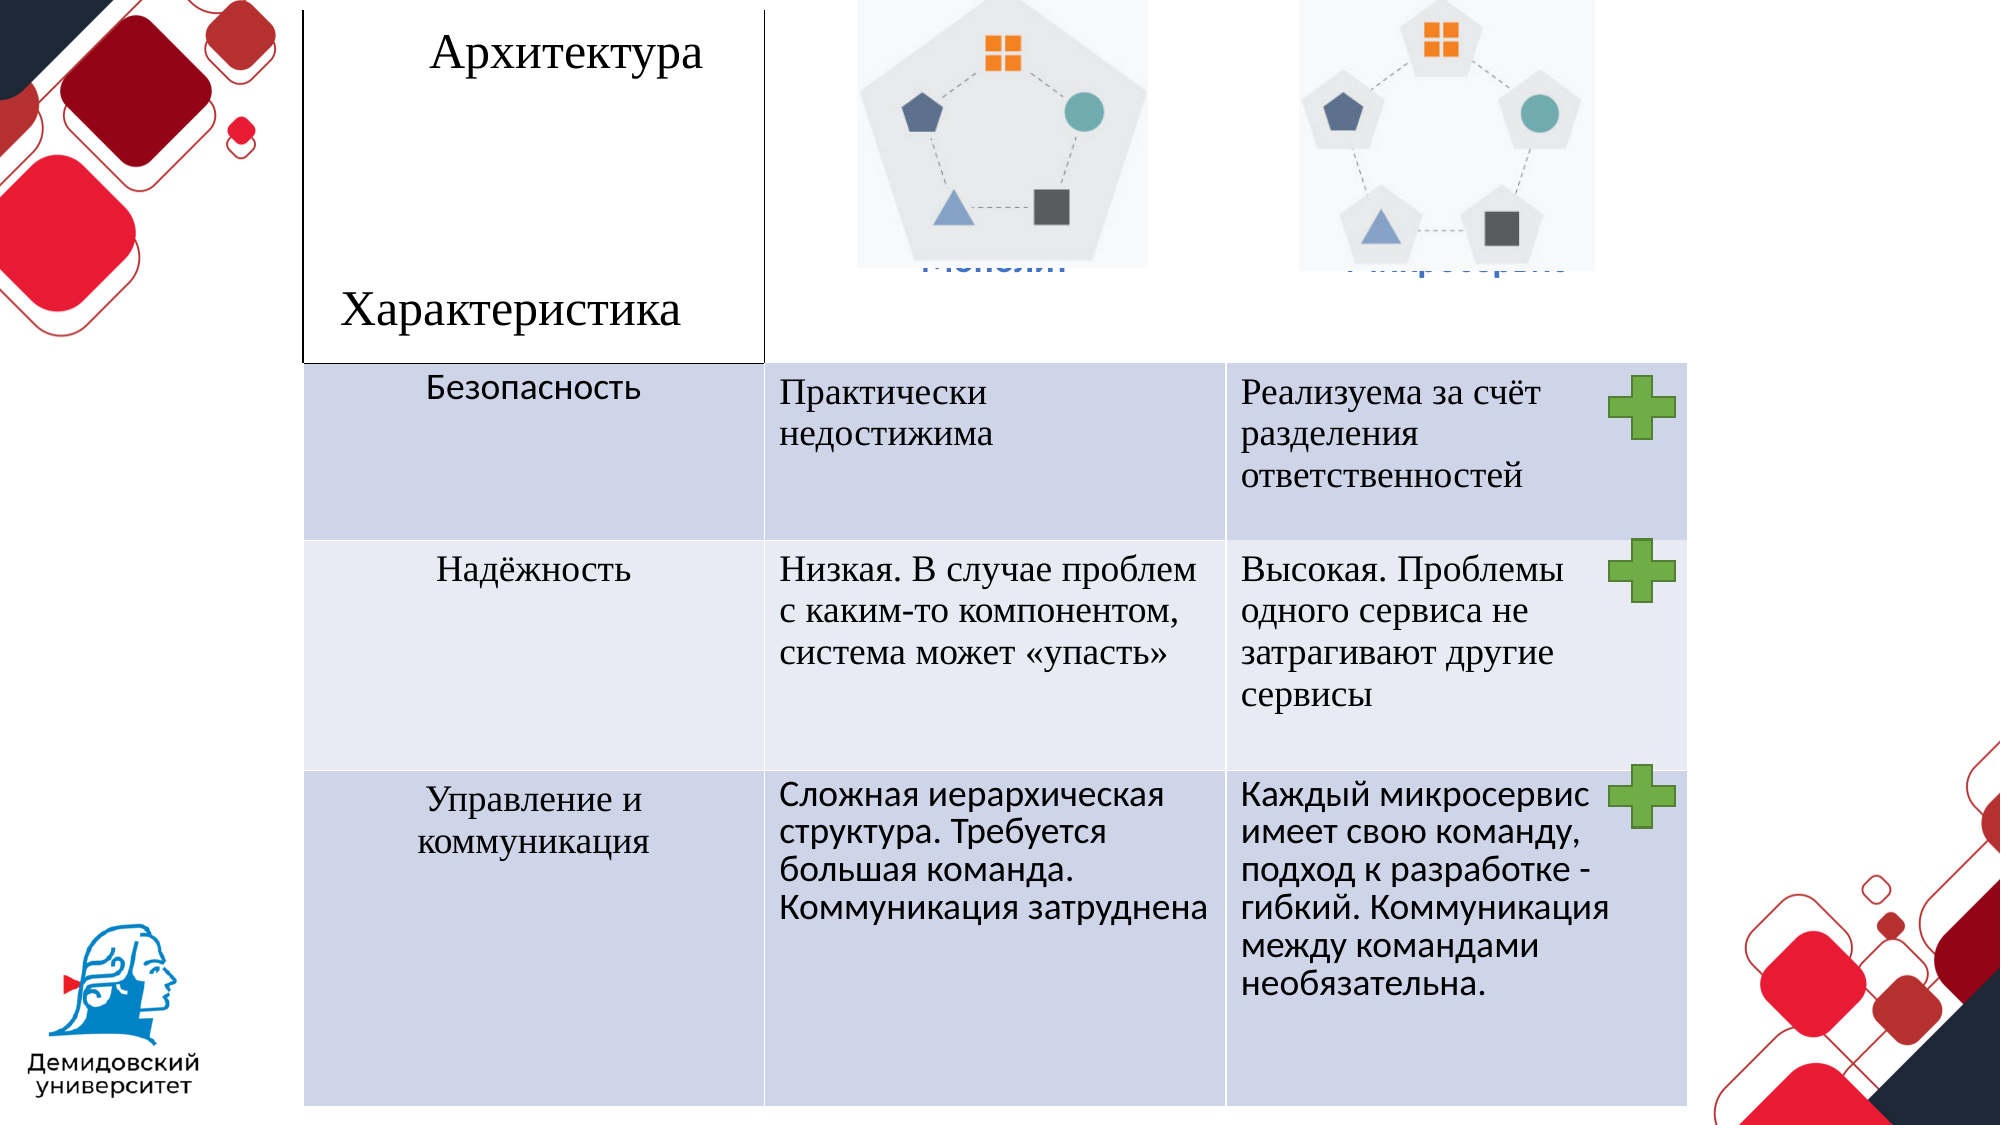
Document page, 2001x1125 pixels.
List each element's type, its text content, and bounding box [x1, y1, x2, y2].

table_cell Высокая. Проблемы одного сервиса не затрагивают другие сервисы [1227, 540, 1687, 770]
text_box Характеристика [325, 267, 707, 343]
table_header Монолит [765, 10, 1226, 363]
table_cell Безопасность [304, 364, 764, 540]
table_cell Каждый микросервис имеет свою команду, подход к разработке - гибкий. Коммуникация между командами необязательна. [1227, 771, 1687, 1106]
text_box [1608, 375, 1676, 440]
table_header Микросервис [1226, 10, 1687, 363]
picture [0, 0, 2000, 1125]
text_box [1608, 538, 1676, 603]
table_cell Практически недостижима [765, 363, 1225, 540]
text_box Архитектура [414, 10, 779, 86]
table_cell Управление и коммуникация [304, 771, 764, 1106]
table_cell Надёжность [304, 541, 764, 770]
table_cell Низкая. В случае проблем с каким-то компонентом, система может «упасть» [765, 541, 1225, 770]
text_box [1608, 764, 1676, 829]
table_header [304, 10, 764, 363]
table_cell Реализуема за счёт разделения ответственностей [1227, 363, 1687, 540]
table_cell Сложная иерархическая структура. Требуется большая команда. Коммуникация затруднена [765, 771, 1225, 1106]
